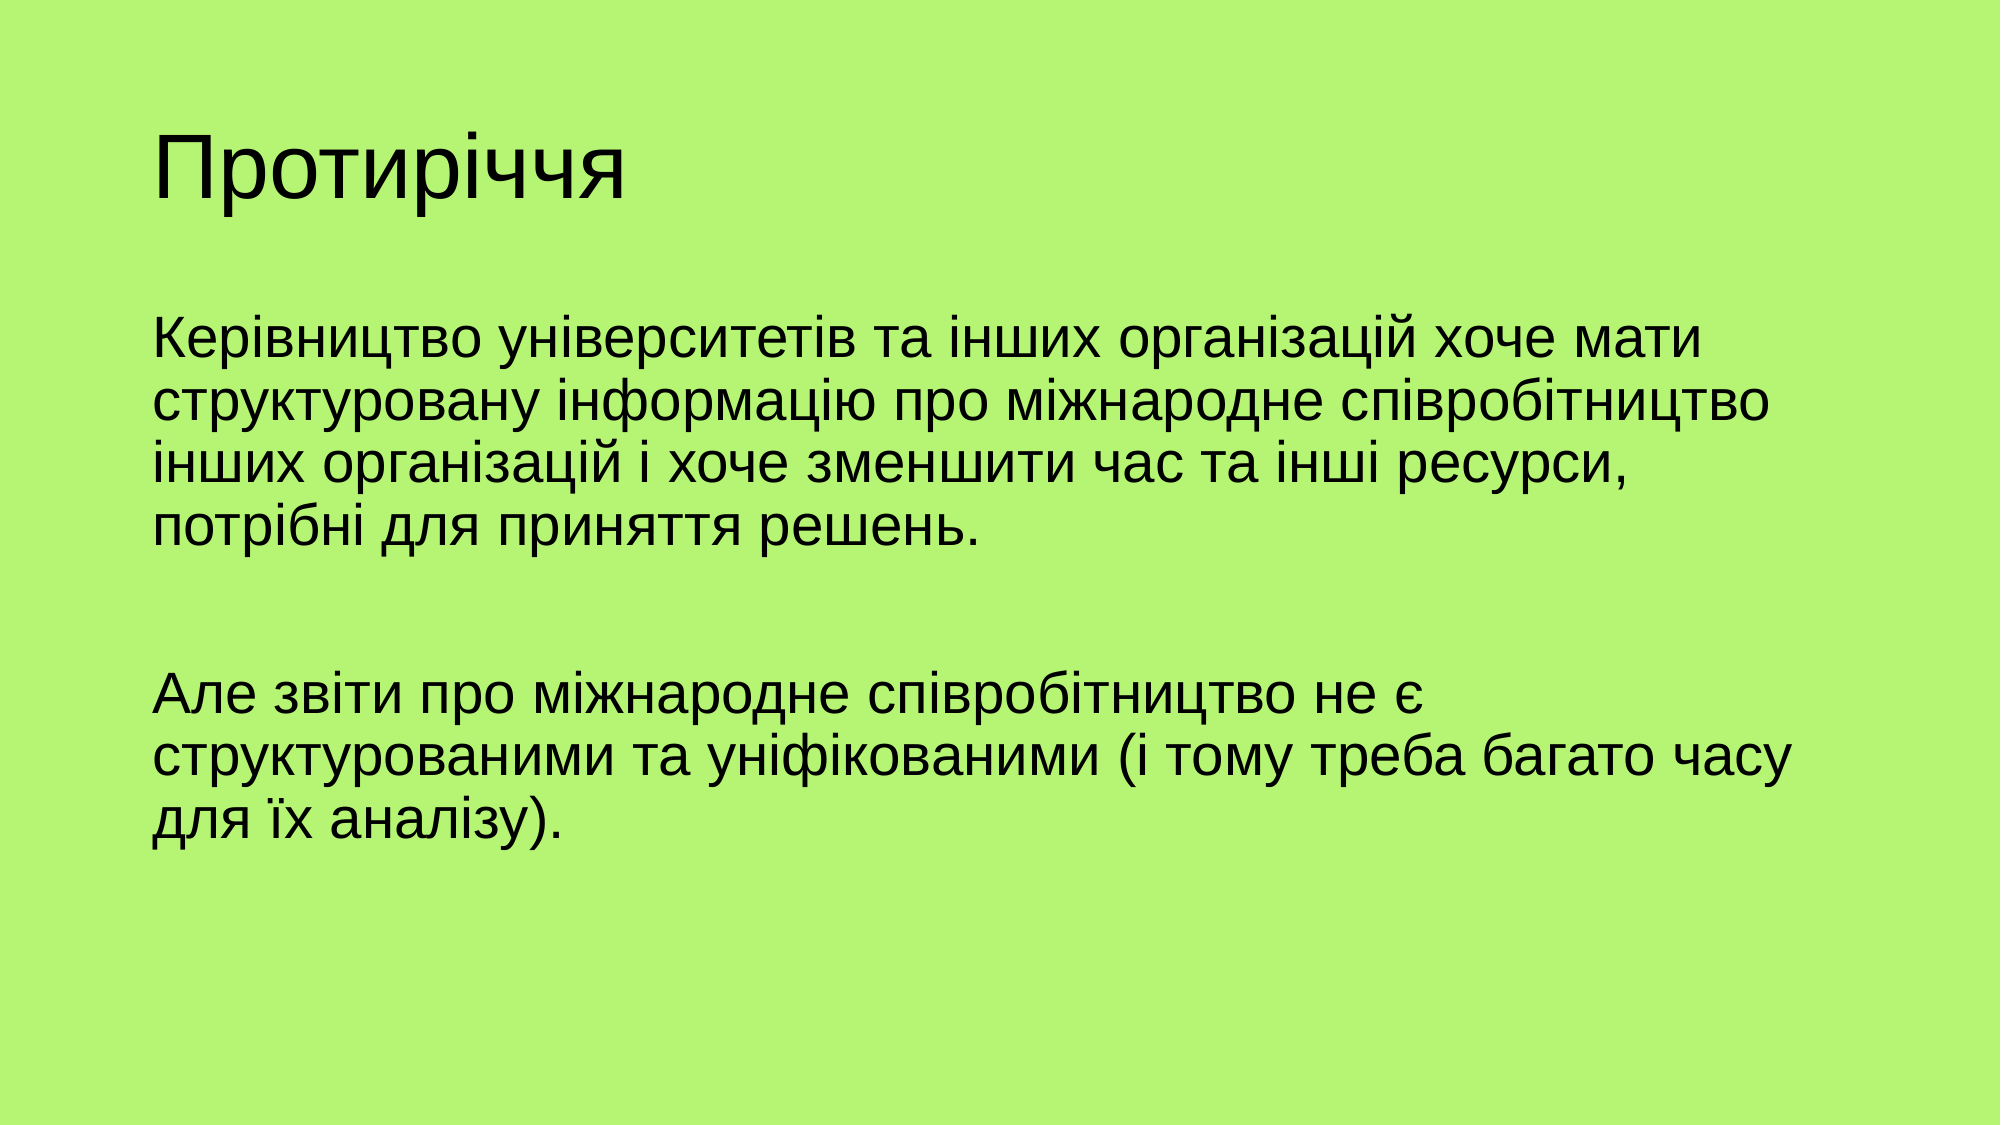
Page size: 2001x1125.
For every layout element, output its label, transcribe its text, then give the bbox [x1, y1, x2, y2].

list Керівництво університетів та інших організацій хоче мати структуровану інформацію про міжнародне співробітництво інших організацій і хоче зменшити час та інші ресурси, потрібні для приняття решень. Але звіти про міжнародне співробітництво не є структурованими та уніфікованими (і тому треба багато часу для їх аналізу). [137, 299, 1863, 1014]
title Протиріччя [137, 59, 1863, 278]
